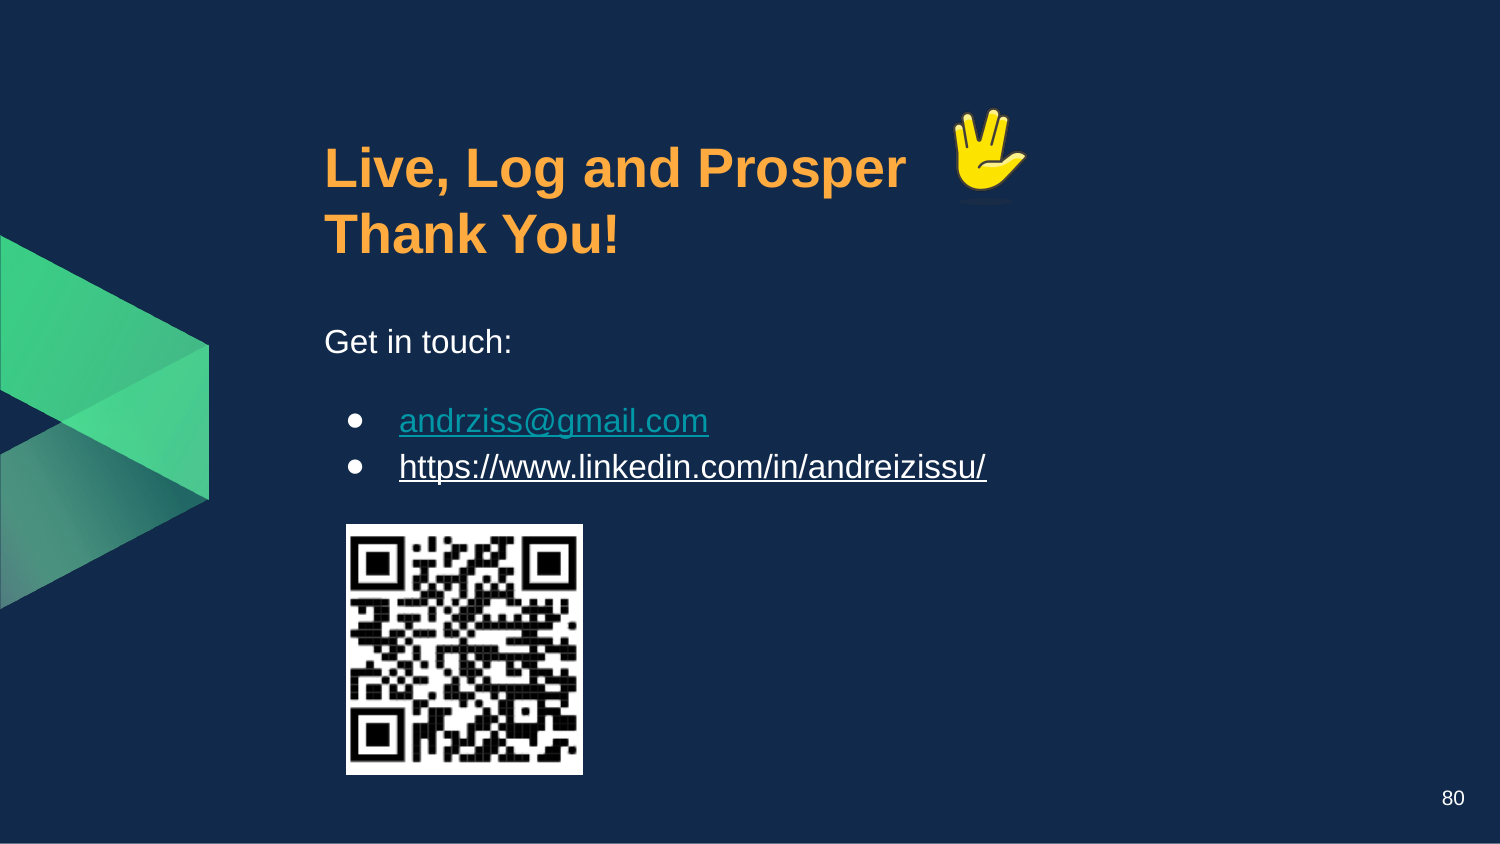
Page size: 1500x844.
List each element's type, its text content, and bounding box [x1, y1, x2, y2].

title Live, Log and Prosper Thank You! [309, 116, 1449, 281]
picture [926, 87, 1047, 209]
list Get in touch: andrziss@gmail.com https://www.linkedin.com/in/andreizissu/ [309, 299, 1449, 750]
picture [0, 165, 209, 679]
slide_number 80 [1389, 764, 1480, 830]
picture [346, 524, 583, 775]
